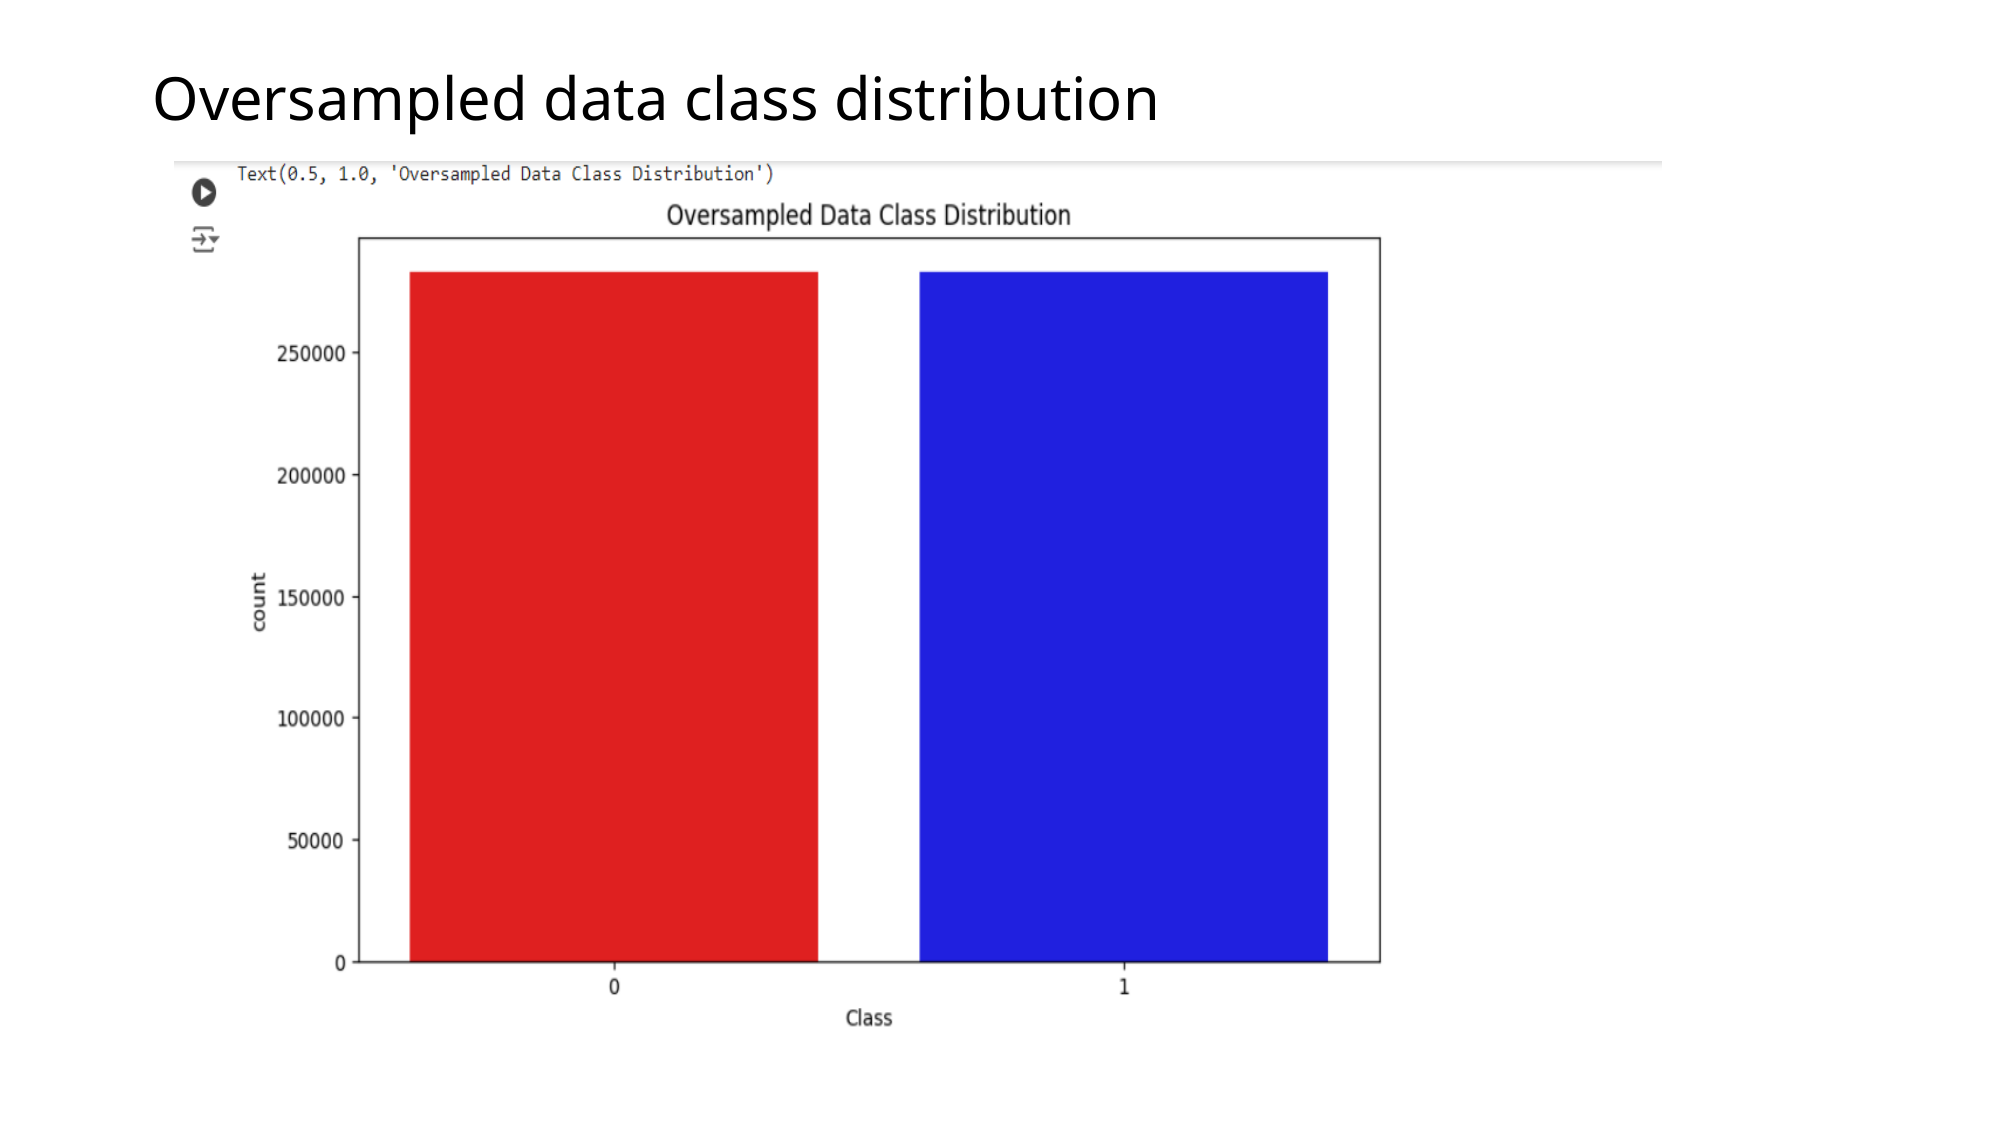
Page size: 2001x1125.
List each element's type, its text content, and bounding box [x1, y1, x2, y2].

picture [174, 161, 1662, 1039]
title Oversampled data class distribution [137, 59, 1863, 278]
